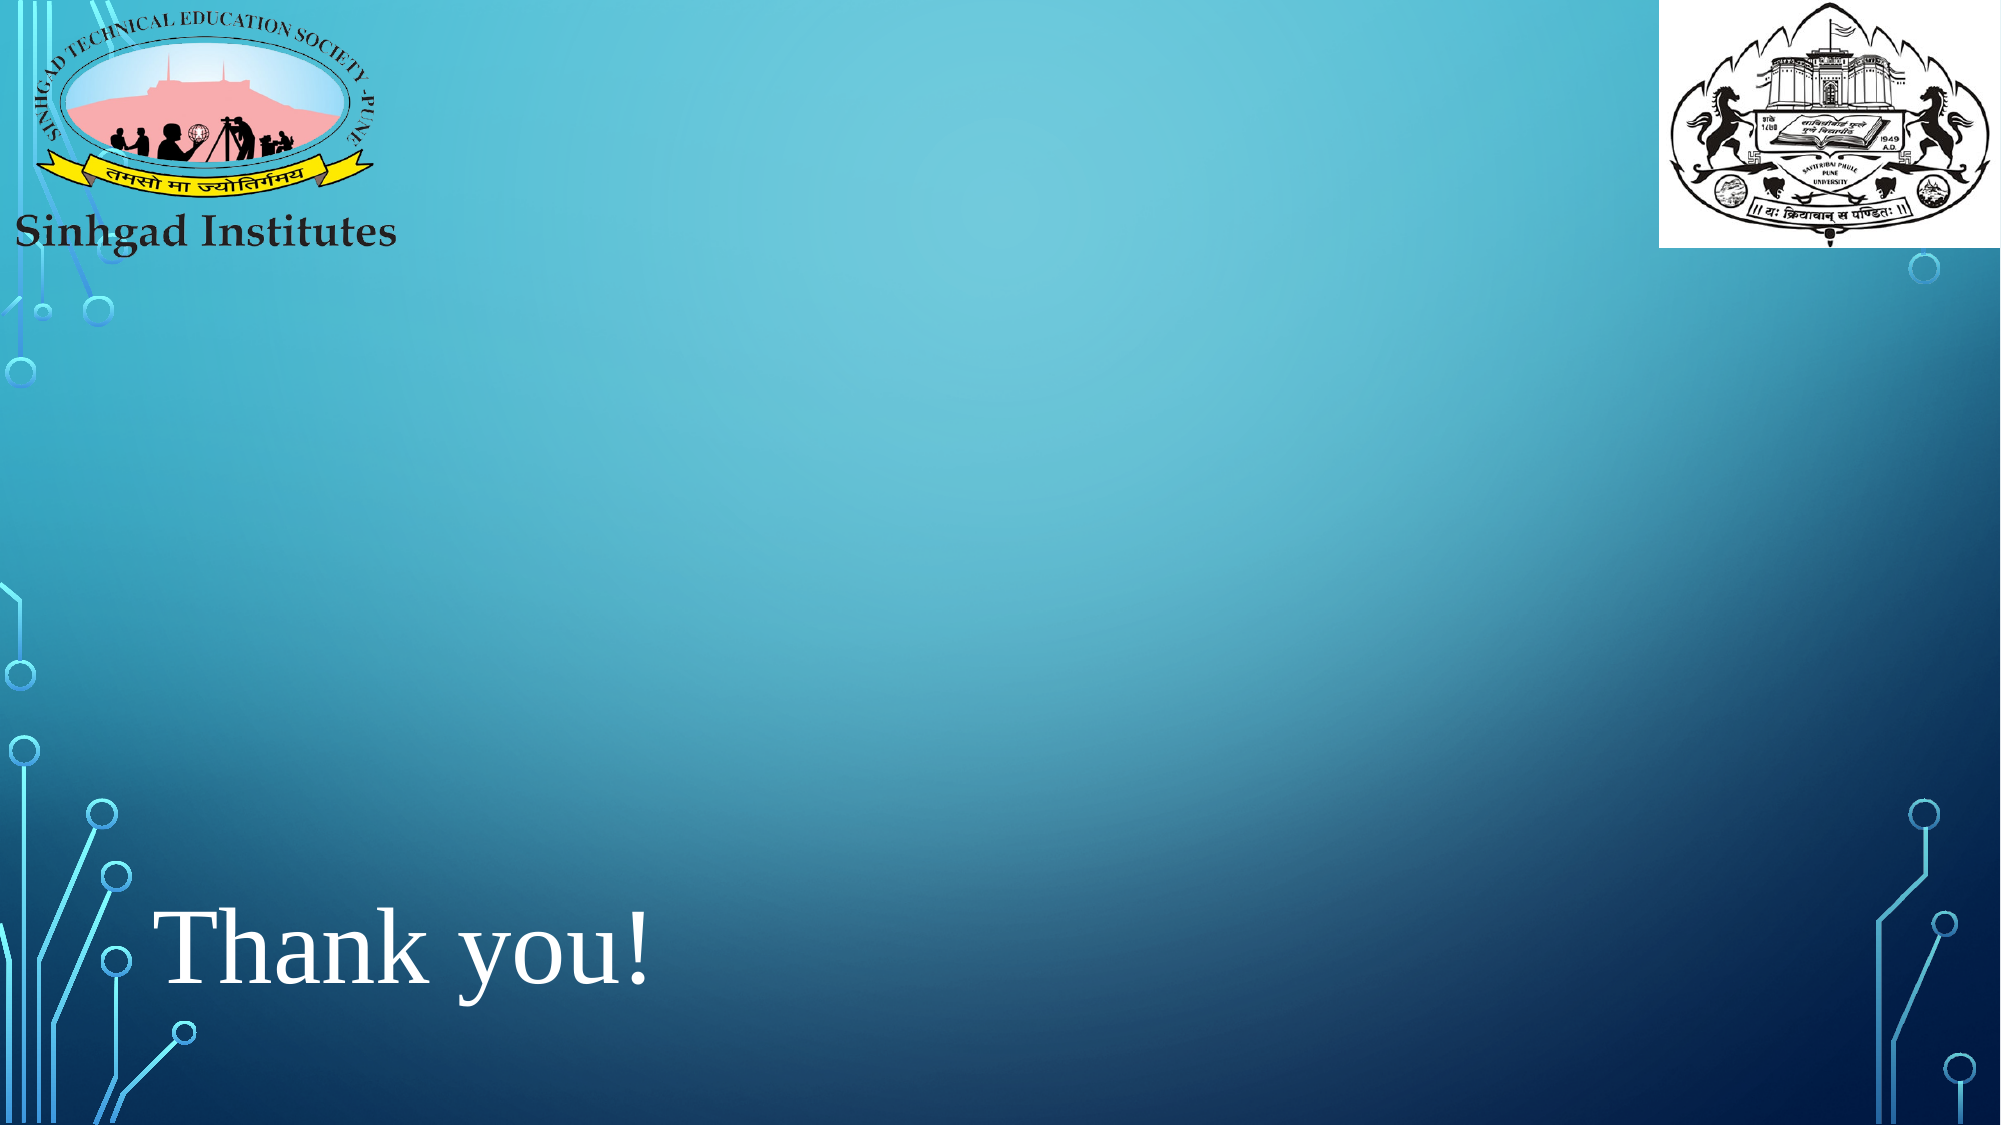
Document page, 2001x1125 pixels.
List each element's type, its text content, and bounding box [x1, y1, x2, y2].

picture [0, 11, 413, 260]
list Thank you! [137, 841, 1863, 1014]
picture [1659, 0, 2000, 248]
